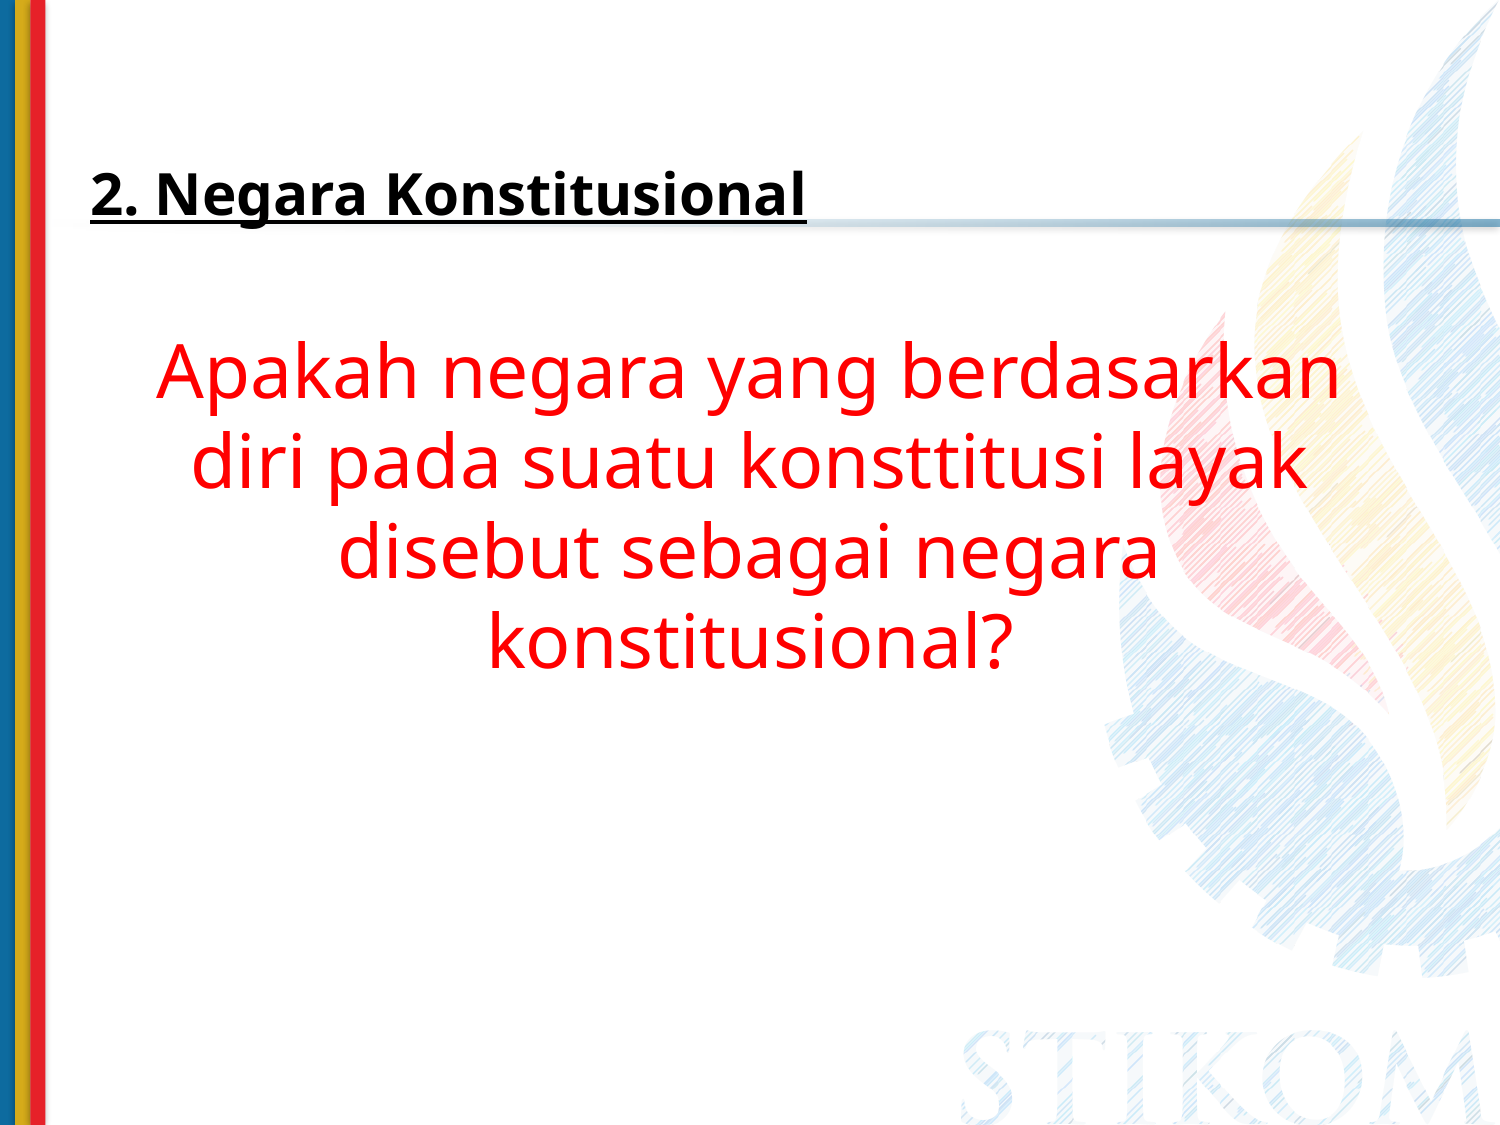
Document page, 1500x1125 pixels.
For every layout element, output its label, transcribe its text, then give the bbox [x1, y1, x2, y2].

list 2. Negara Konstitusional Apakah negara yang berdasarkan diri pada suatu konsttitusi layak disebut sebagai negara konstitusional? [75, 149, 1425, 1048]
